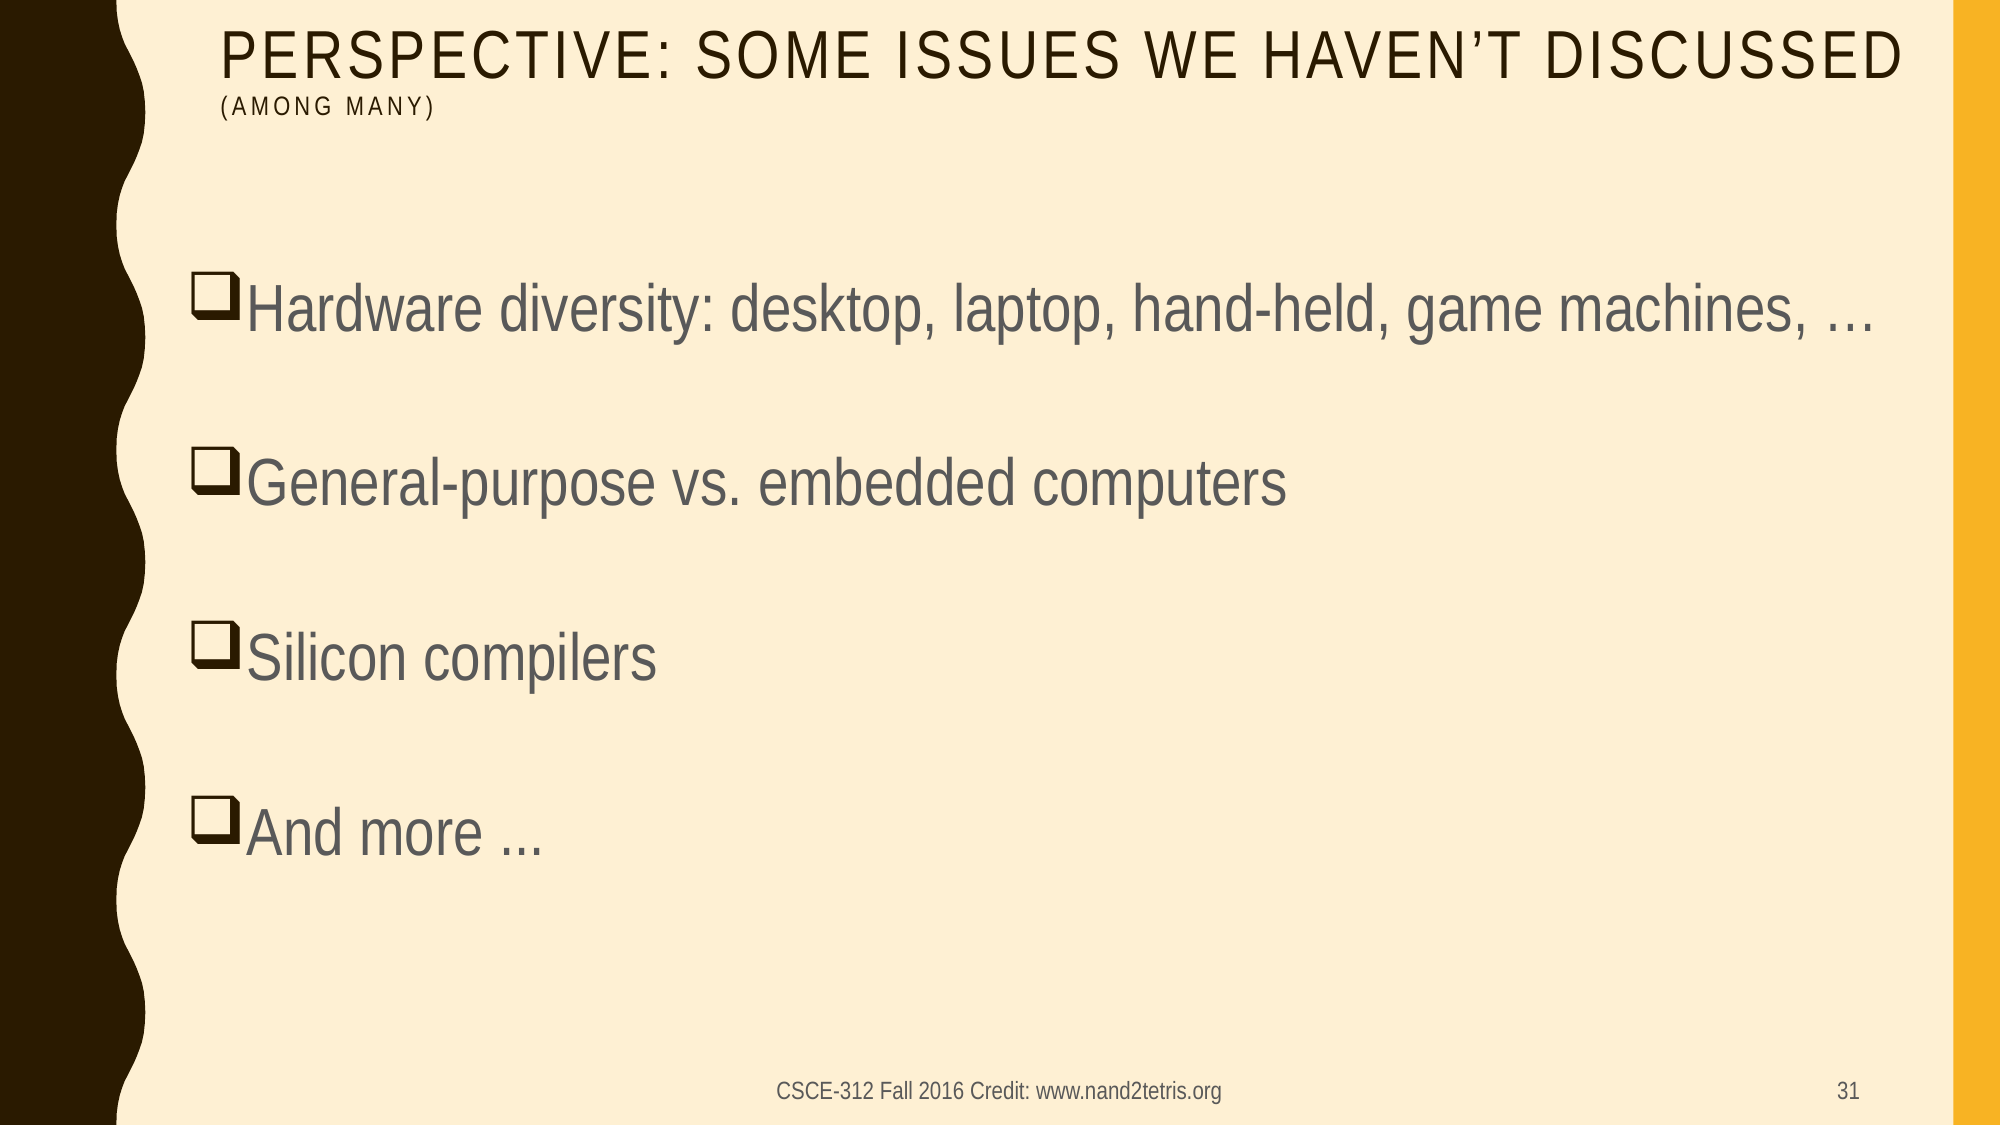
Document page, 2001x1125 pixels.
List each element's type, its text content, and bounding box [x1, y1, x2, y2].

title Perspective: some issues we haven’t discussed (among many) [205, 11, 1942, 132]
list Hardware diversity: desktop, laptop, hand-held, game machines, … General-purpose vs. embedded computers Silicon compilers And more ... [171, 249, 1953, 1038]
footer CSCE-312 Fall 2016 Credit: www.nand2tetris.org [662, 1061, 1338, 1119]
slide_number 31 [1412, 1061, 1875, 1119]
